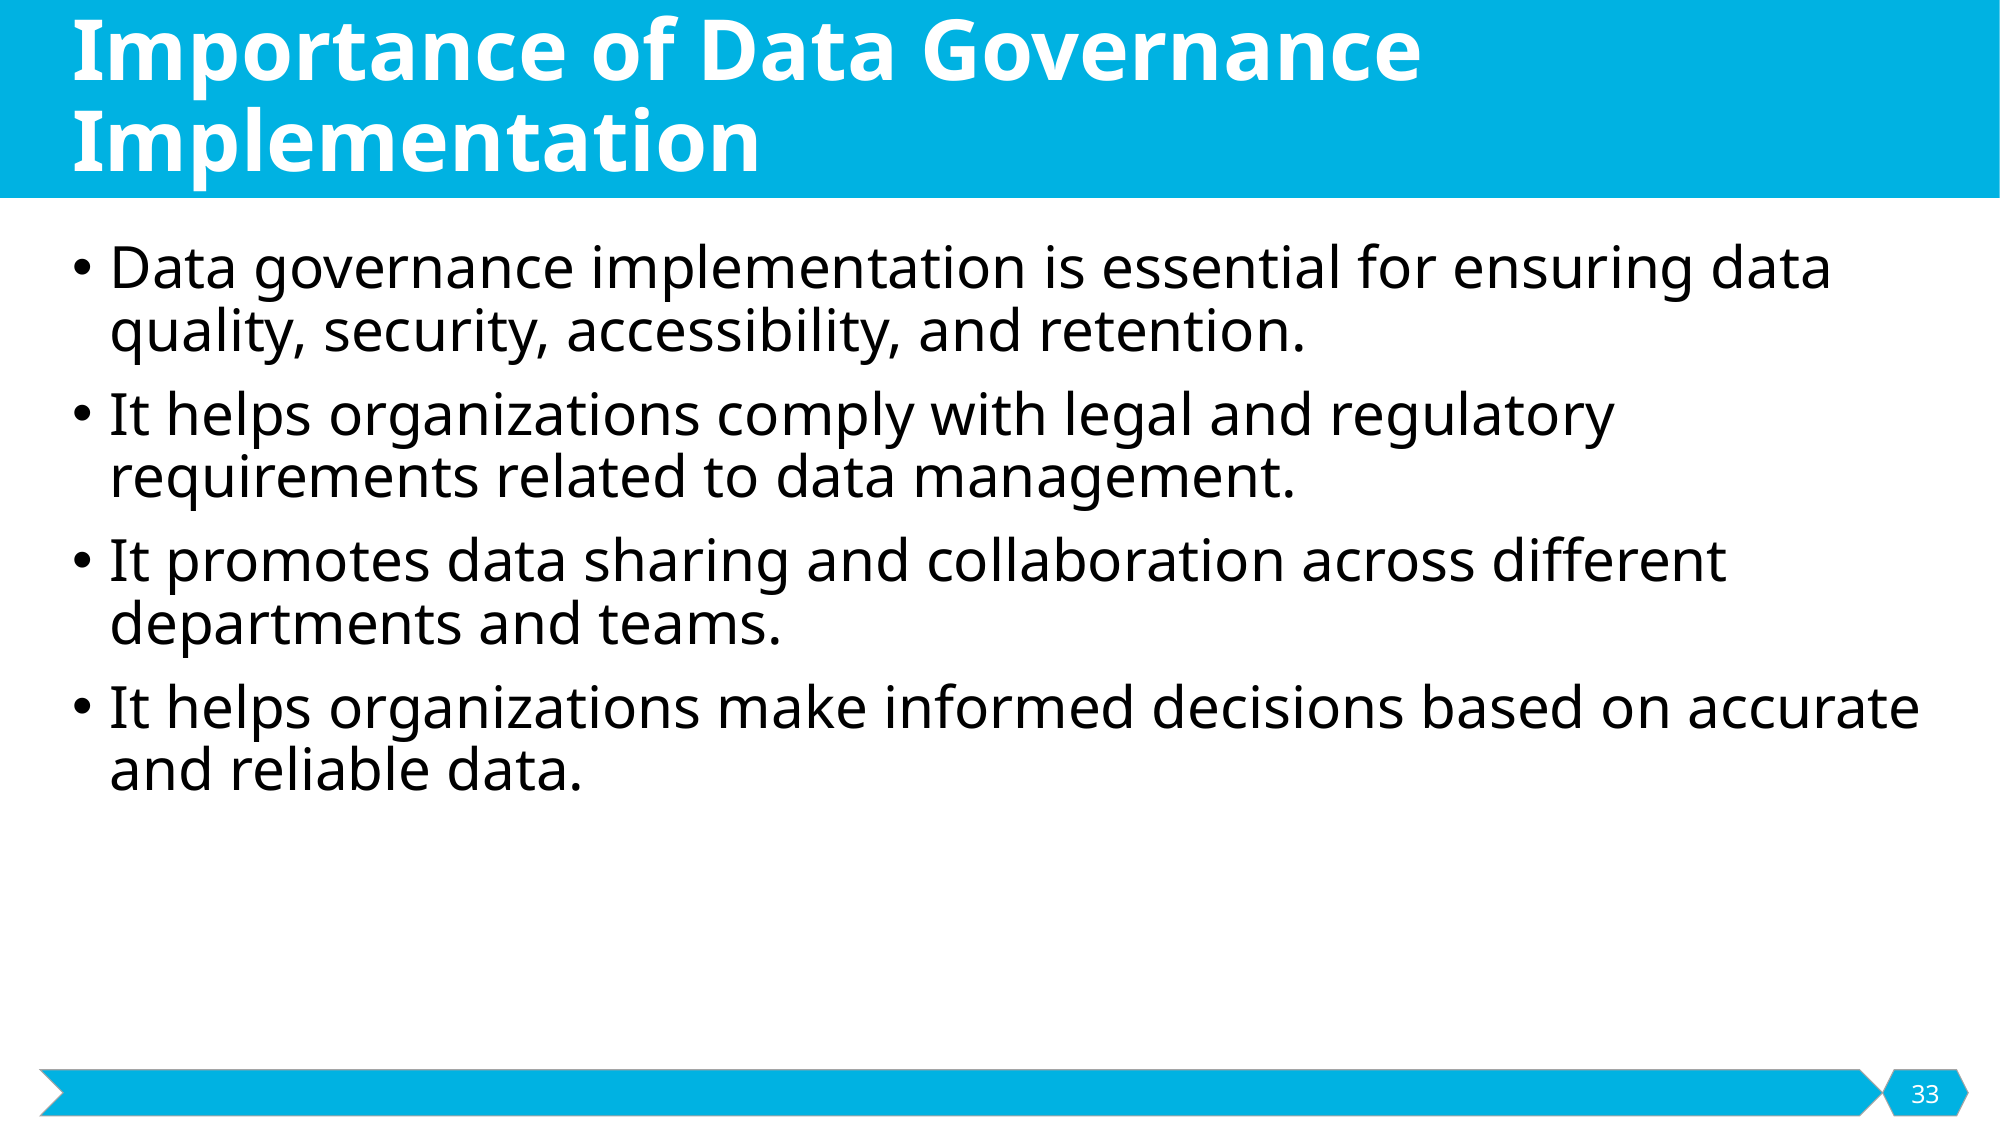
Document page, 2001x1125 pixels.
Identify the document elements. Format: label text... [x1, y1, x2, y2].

slide_number 33 [1882, 1065, 1969, 1125]
list Data governance implementation is essential for ensuring data quality, security, accessibility, and retention. It helps organizations comply with legal and regulatory requirements related to data management. It promotes data sharing and collaboration across different departments and teams. It helps organizations make informed decisions based on accurate and reliable data. [56, 230, 1969, 1010]
title Importance of Data Governance Implementation [56, 0, 1969, 199]
